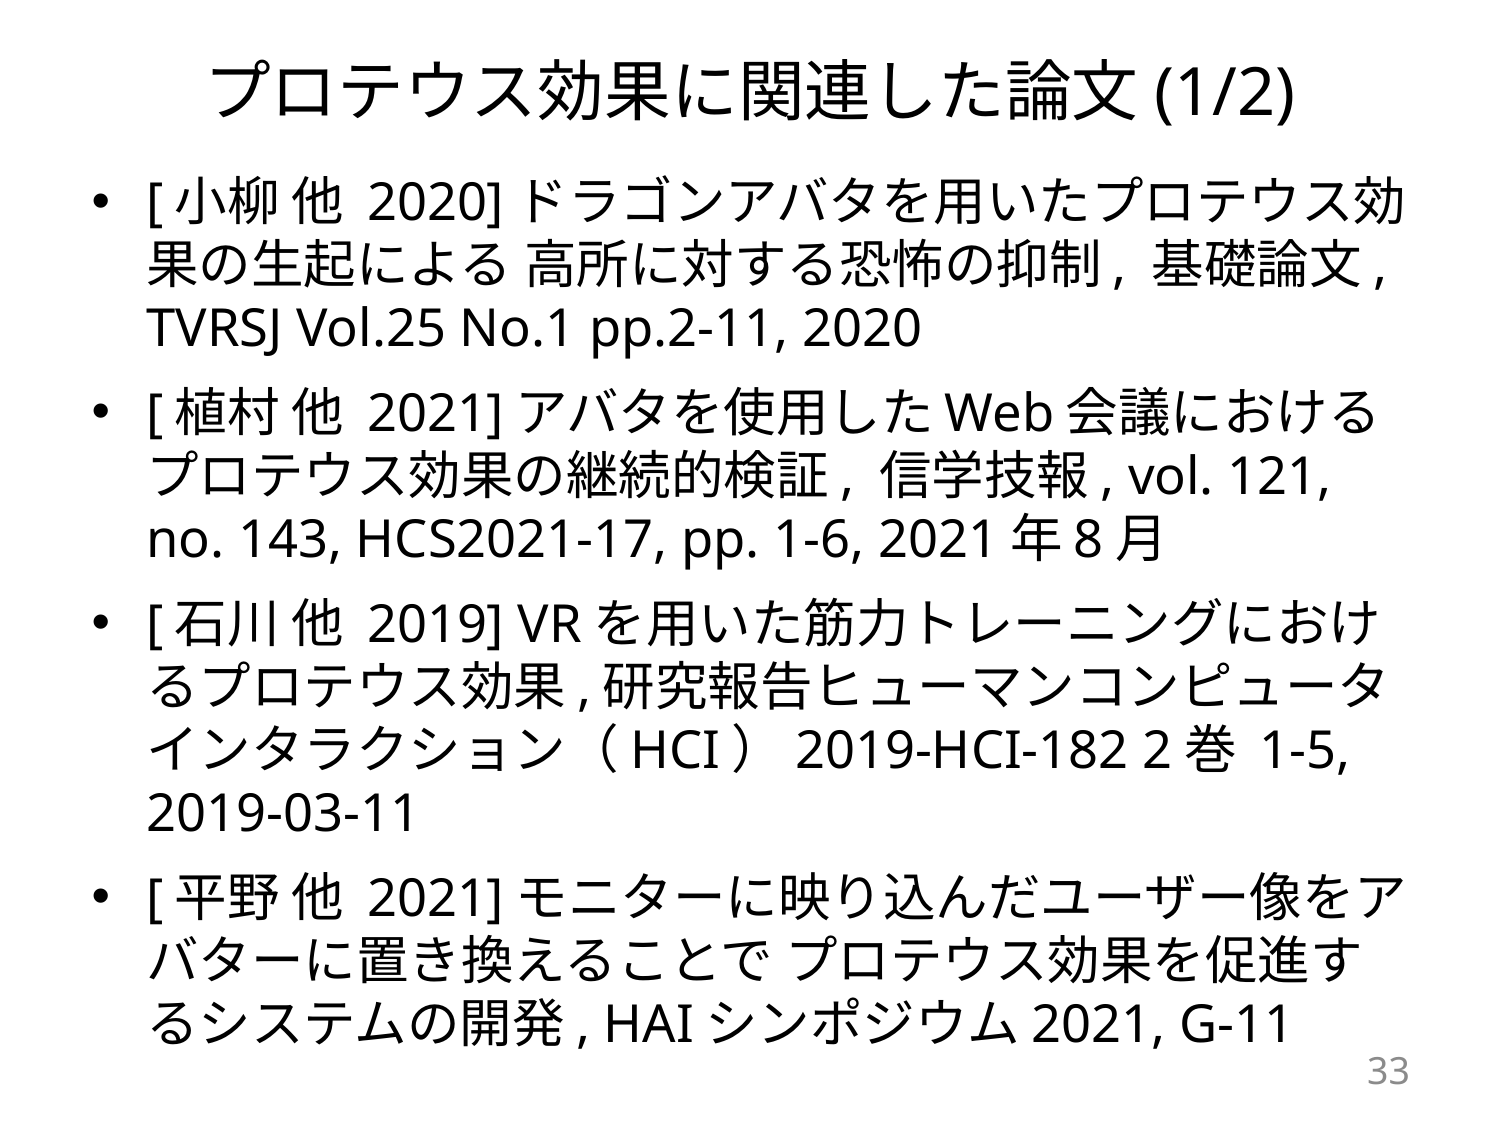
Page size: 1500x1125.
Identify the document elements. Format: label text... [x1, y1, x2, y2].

slide_number 33 [1074, 1042, 1425, 1103]
title プロテウス効果に関連した論文(1/2) [75, 30, 1425, 147]
list [小柳 他 2020]ドラゴンアバタを用いたプロテウス効果の生起による 高所に対する恐怖の抑制, 基礎論文, TVRSJ Vol.25 No.1 pp.2-11, 2020 [植村 他 2021]アバタを使用したWeb会議におけるプロテウス効果の継続的検証, 信学技報, vol. 121, no. 143, HCS2021-17, pp. 1-6, 2021年8月 [石川 他 2019] VRを用いた筋力トレーニングにおけるプロテウス効果,研究報告ヒューマンコンピュータインタラクション（HCI）2019-HCI-182 2巻 1-5, 2019-03-11 [平野 他 2021]モニターに映り込んだユーザー像をアバターに置き換えることで プロテウス効果を促進するシステムの開発, HAIシンポジウム2021, G-11 [76, 160, 1425, 1071]
